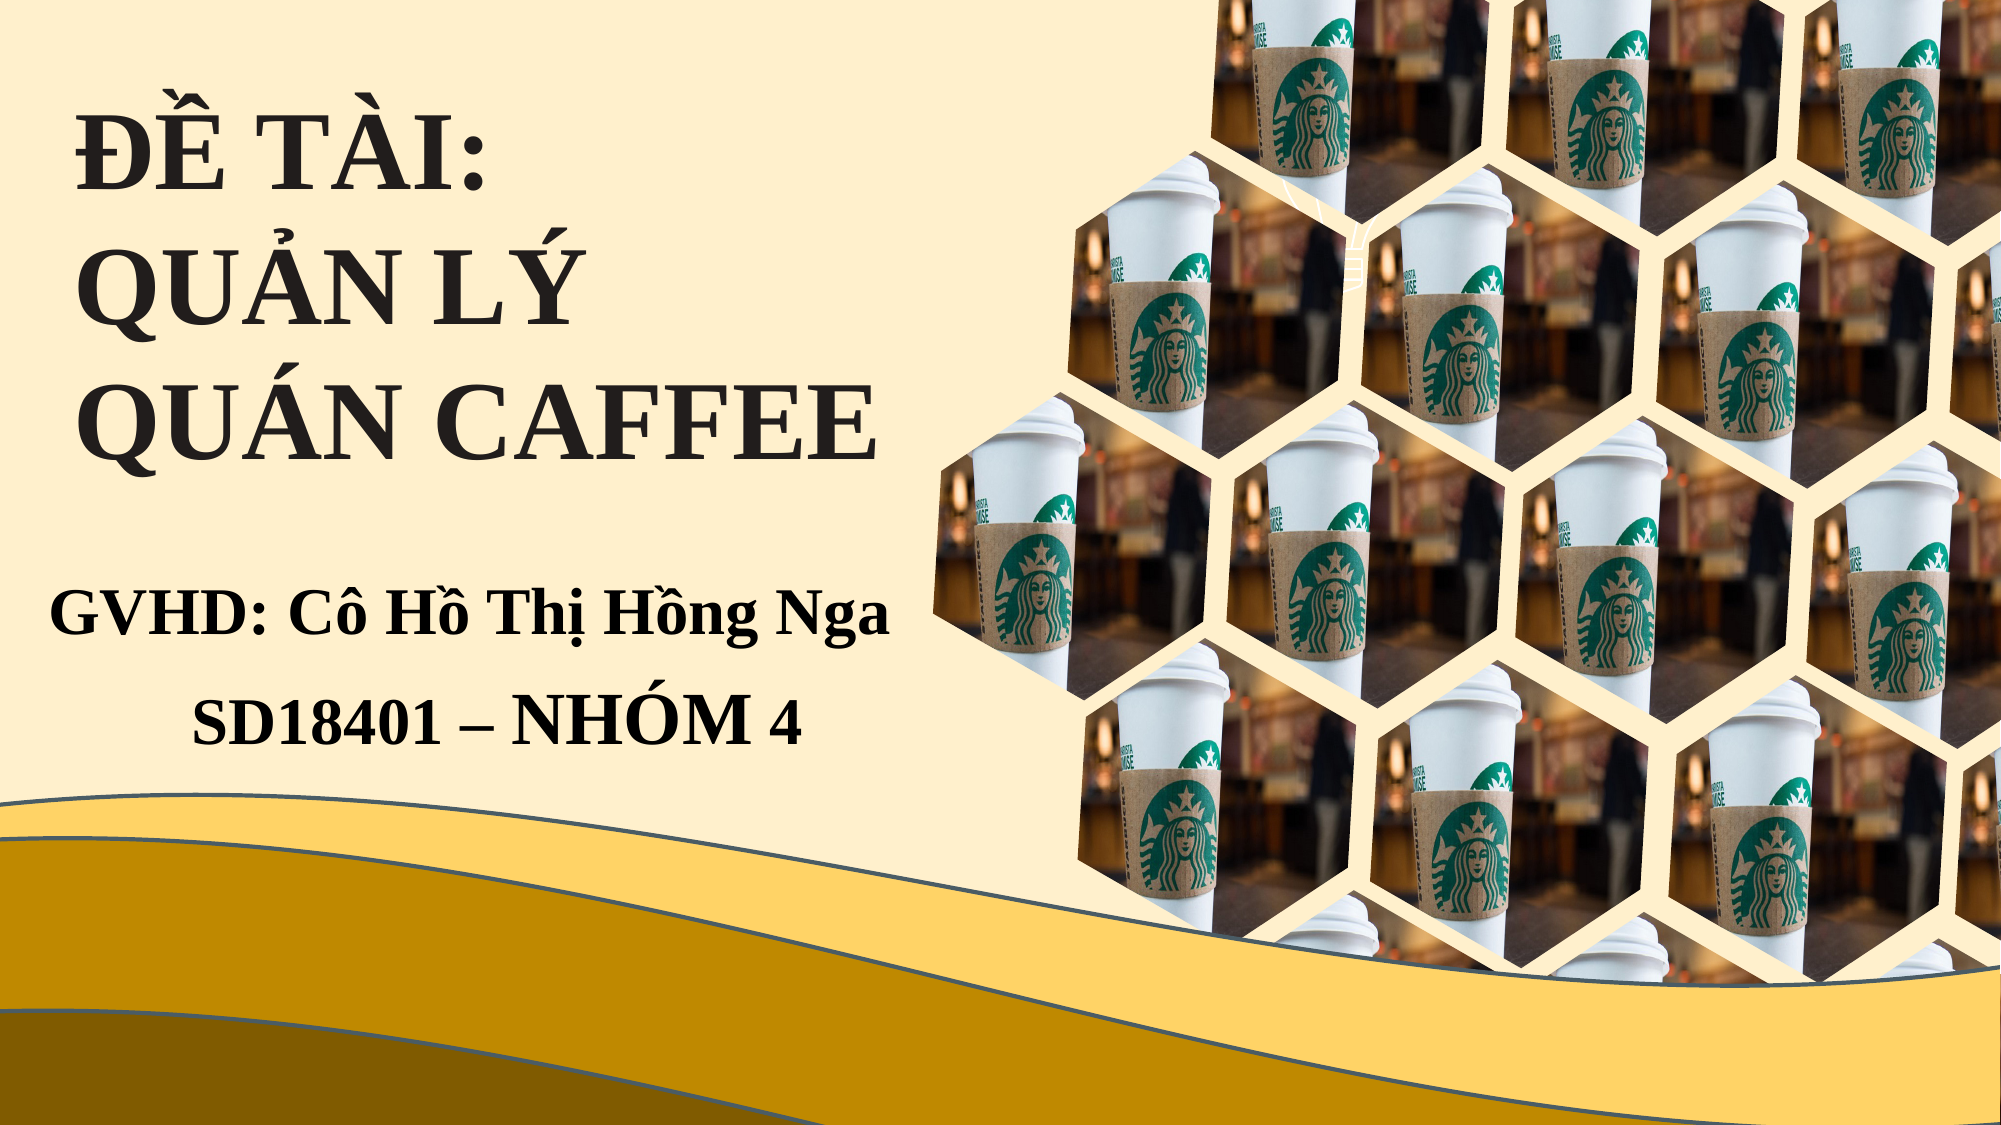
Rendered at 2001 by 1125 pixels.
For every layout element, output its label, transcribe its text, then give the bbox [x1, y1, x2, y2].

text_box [0, 832, 2000, 1125]
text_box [920, 0, 2000, 830]
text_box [33, 560, 946, 769]
text_box ĐỀ TÀI: QUẢN LÝ QUÁN CAFFEE [58, 69, 914, 489]
